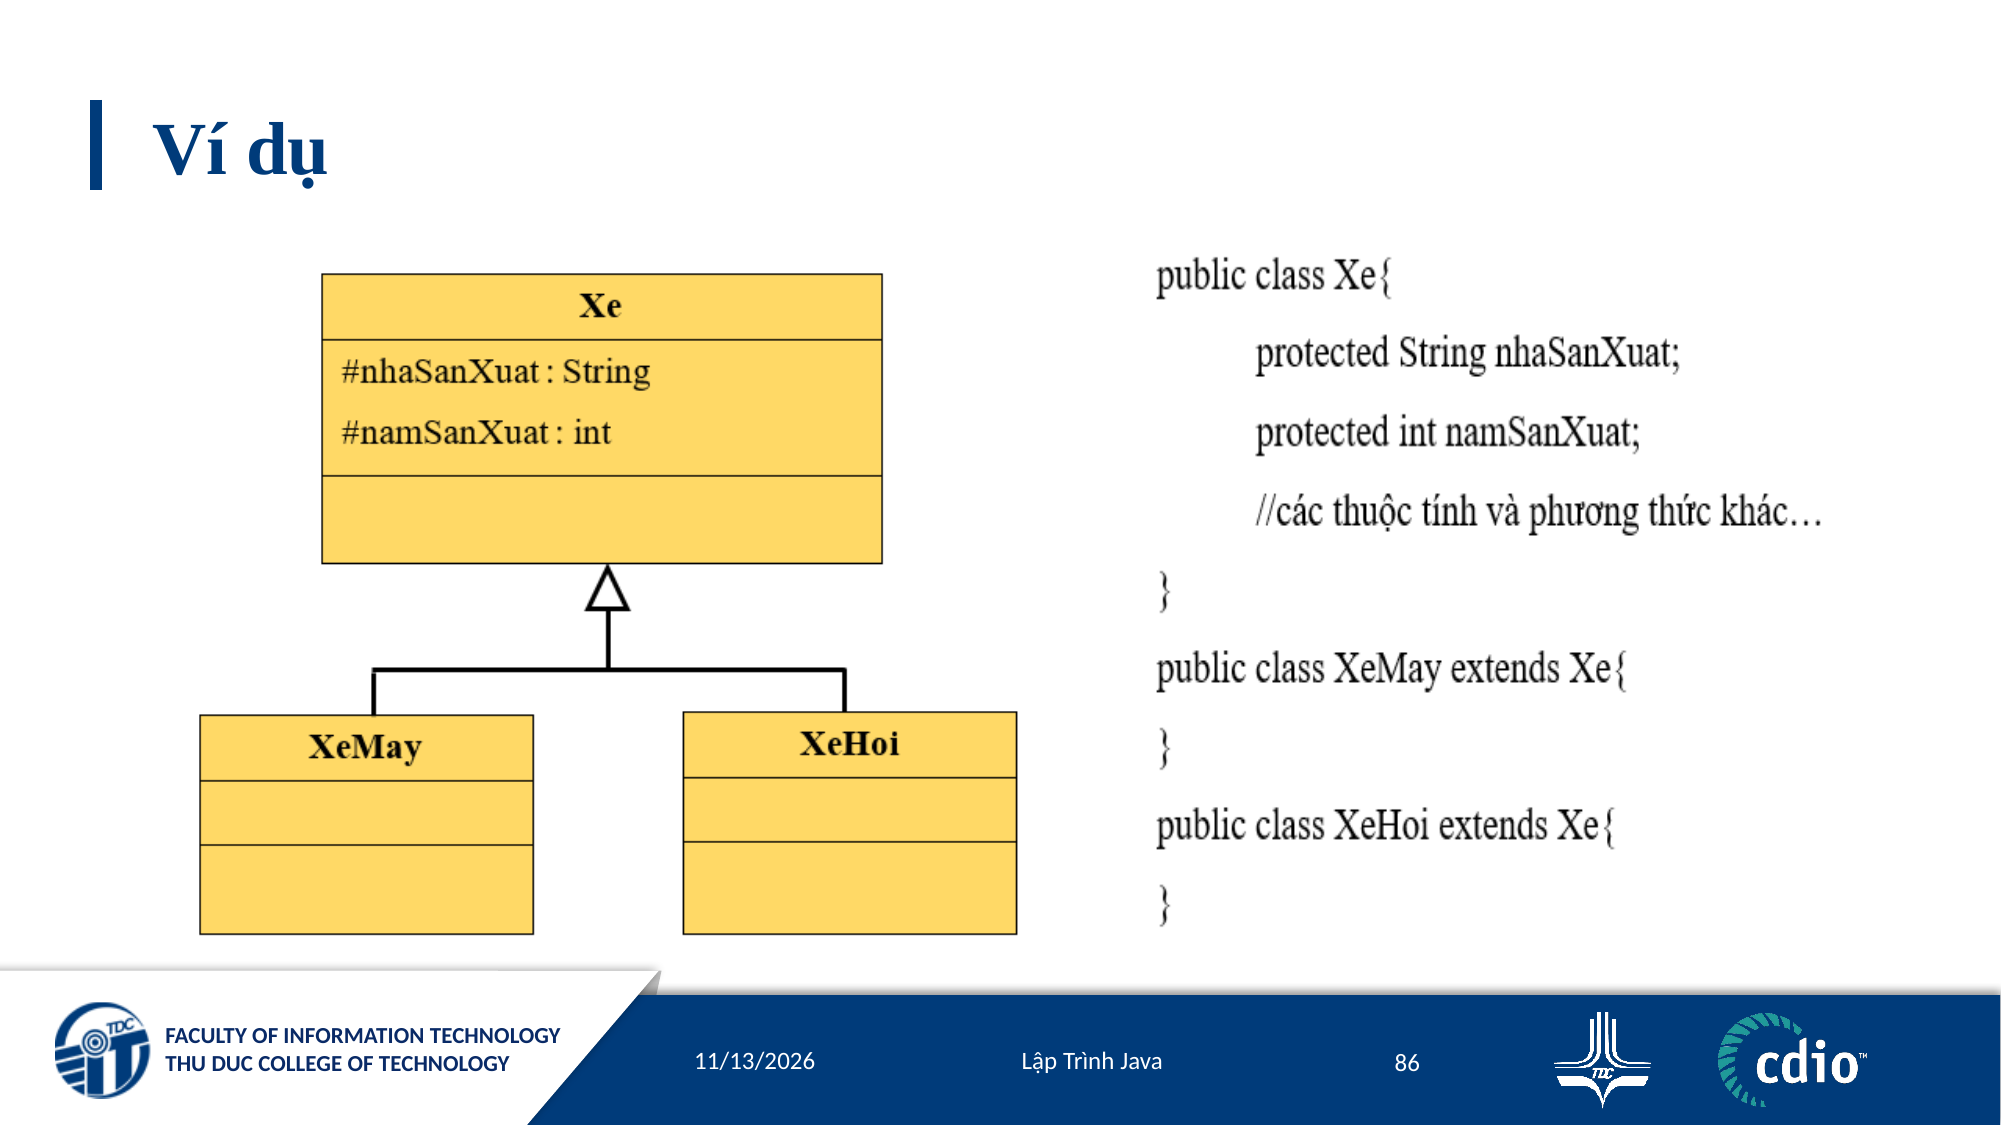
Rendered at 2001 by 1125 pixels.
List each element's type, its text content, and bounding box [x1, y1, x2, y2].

picture [1718, 1013, 1867, 1107]
picture [55, 1001, 453, 1099]
picture [1121, 236, 1836, 943]
picture [137, 258, 1038, 954]
picture [1554, 1012, 1651, 1109]
title Ví dụ [137, 63, 1863, 237]
